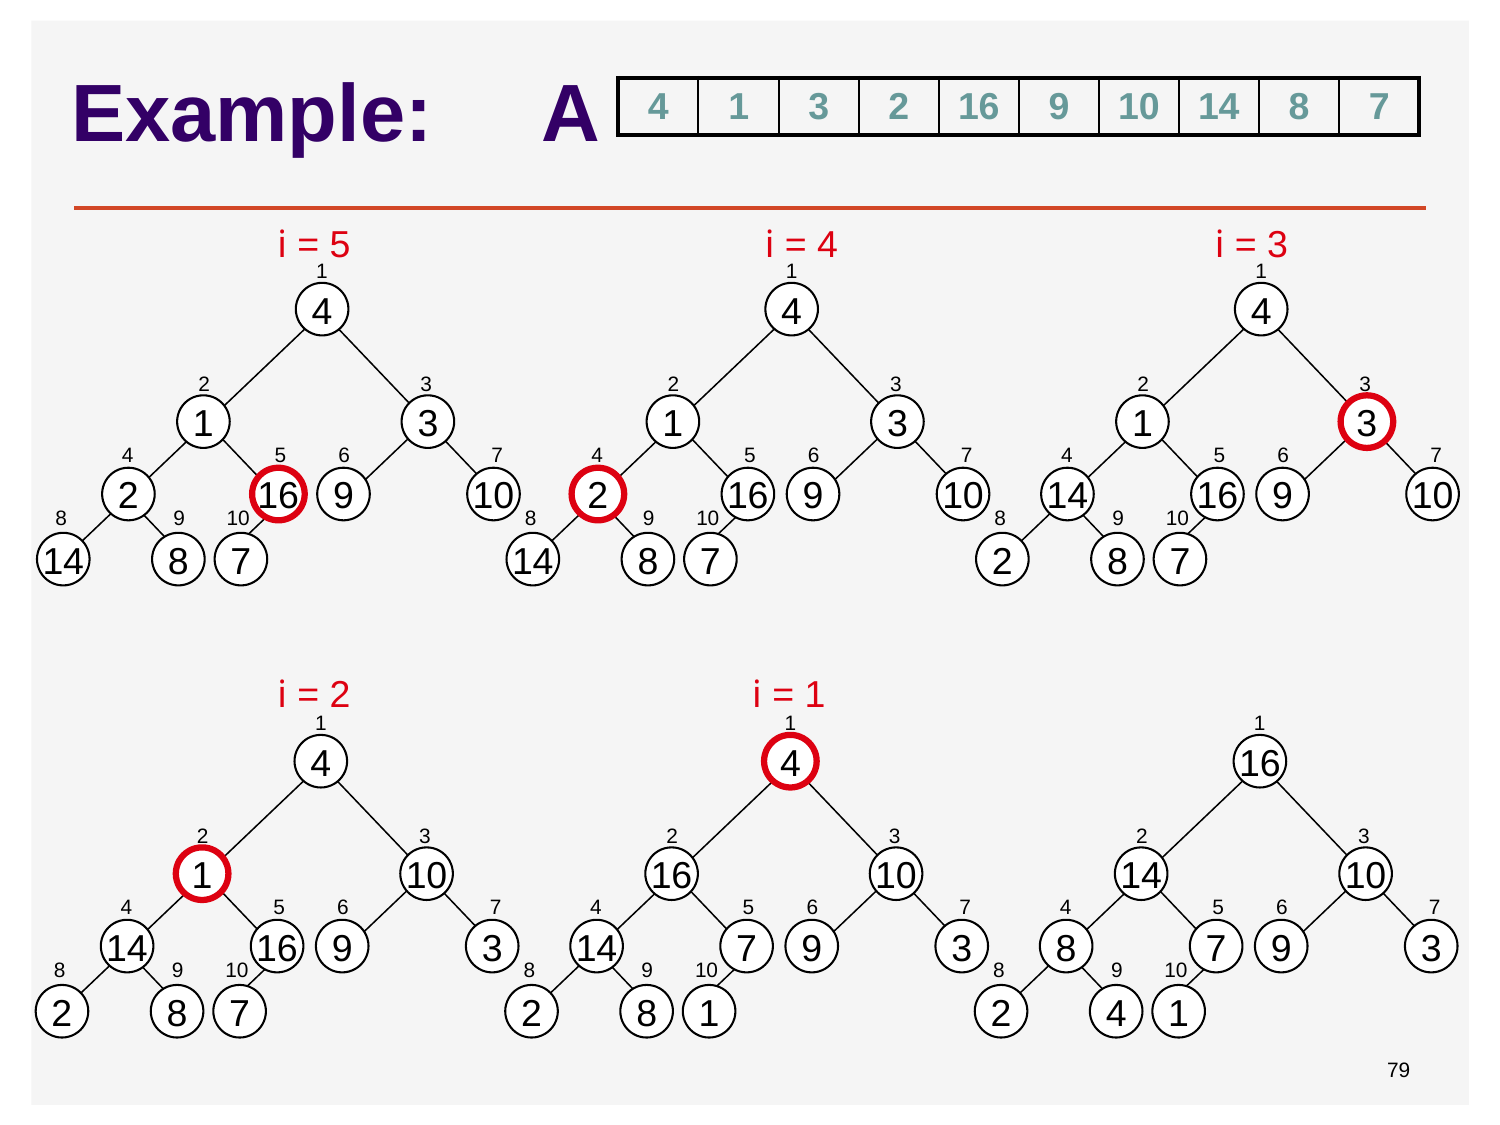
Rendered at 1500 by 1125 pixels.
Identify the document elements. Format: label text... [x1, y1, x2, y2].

table_header 16 [940, 80, 1018, 133]
text_box i = 2 [262, 662, 366, 702]
table_header 14 [1180, 80, 1258, 133]
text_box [36, 249, 506, 586]
table_header 4 [620, 80, 697, 133]
text_box i = 4 [749, 212, 853, 249]
table_header 9 [1020, 80, 1098, 133]
table_header 8 [1260, 80, 1338, 133]
title Example: A [55, 16, 1406, 166]
text_box i = 1 [737, 662, 841, 702]
table_header 1 [699, 80, 778, 133]
table_header 10 [1100, 80, 1178, 133]
text_box i = 5 [262, 212, 366, 249]
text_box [506, 249, 975, 586]
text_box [975, 249, 1459, 586]
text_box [505, 702, 974, 1038]
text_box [35, 702, 505, 1038]
slide_number 79 [1074, 1049, 1425, 1103]
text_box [974, 702, 1458, 1038]
table_header 2 [860, 80, 938, 133]
table_header 7 [1340, 80, 1417, 133]
text_box i = 3 [1199, 212, 1303, 249]
table_header 3 [780, 80, 858, 133]
